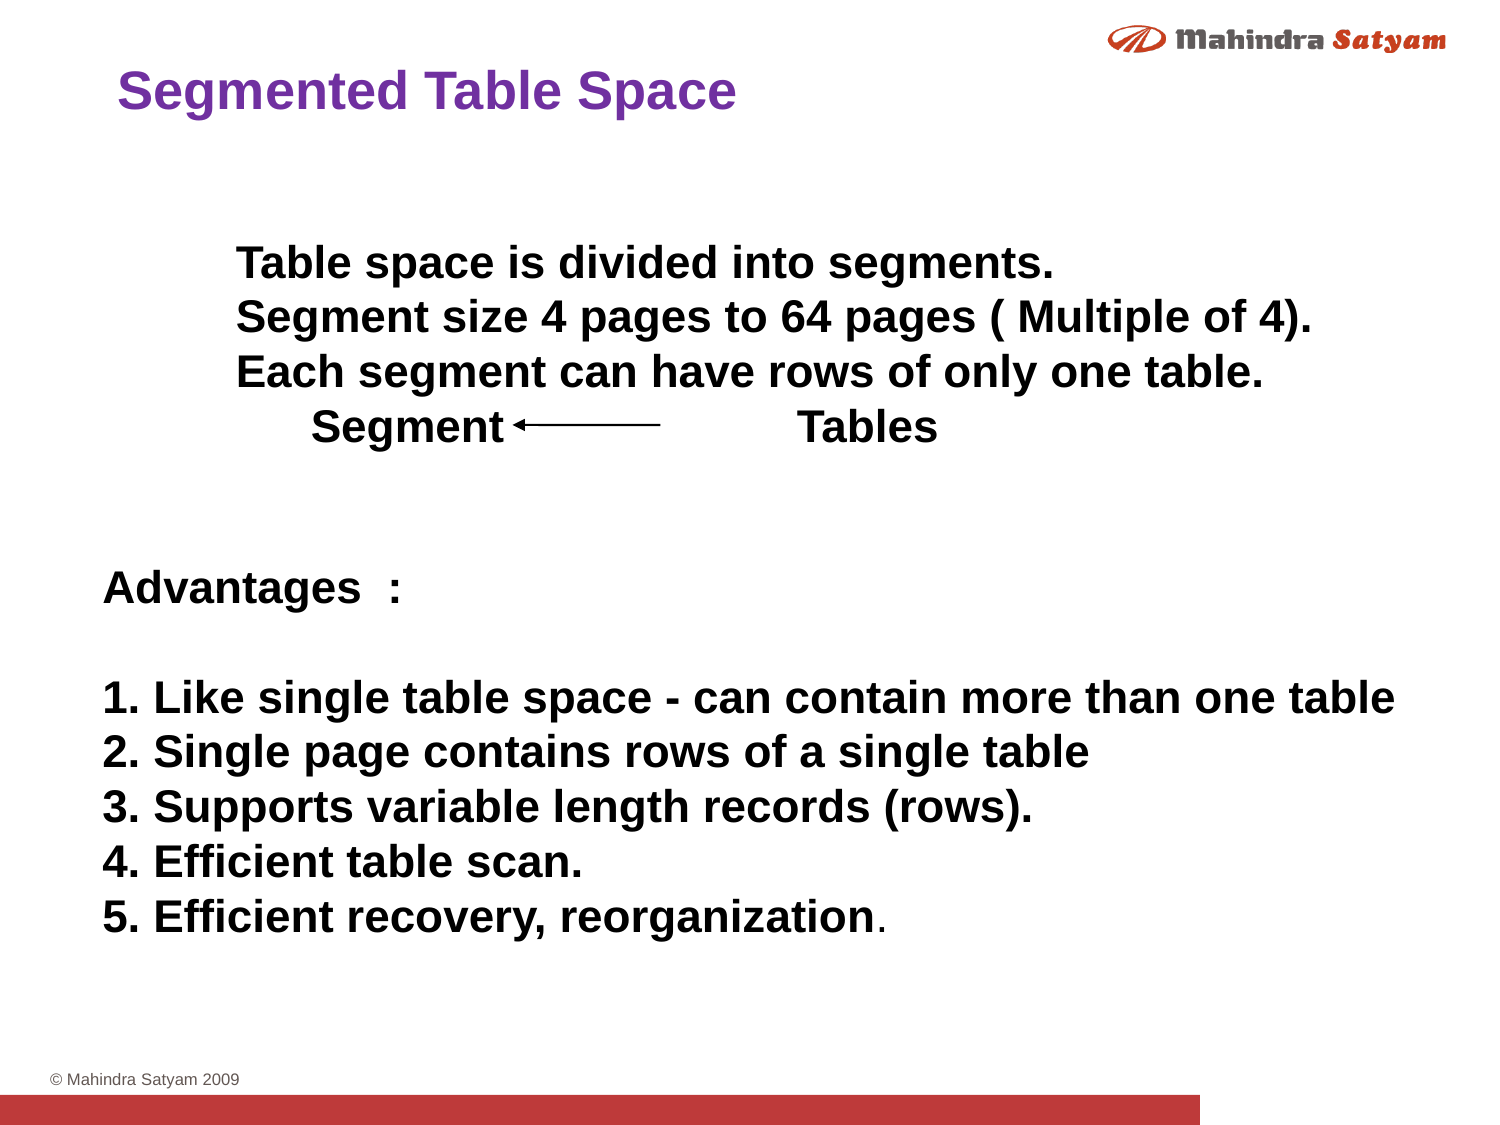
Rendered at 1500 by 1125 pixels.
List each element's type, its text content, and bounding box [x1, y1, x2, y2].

text_box Advantages : 1. Like single table space - can contain more than one table 2. Single page contains rows of a single table 3. Supports variable length records (rows). 4. Efficient table scan. 5. Efficient recovery, reorganization. [87, 549, 1438, 950]
text_box Table space is divided into segments. Segment size 4 pages to 64 pages ( Multiple of 4). Each segment can have rows of only one table. Segment Tables [221, 224, 1329, 460]
text_box [512, 418, 661, 432]
text_box Segmented Table Space [76, 48, 780, 128]
picture [1107, 25, 1446, 53]
